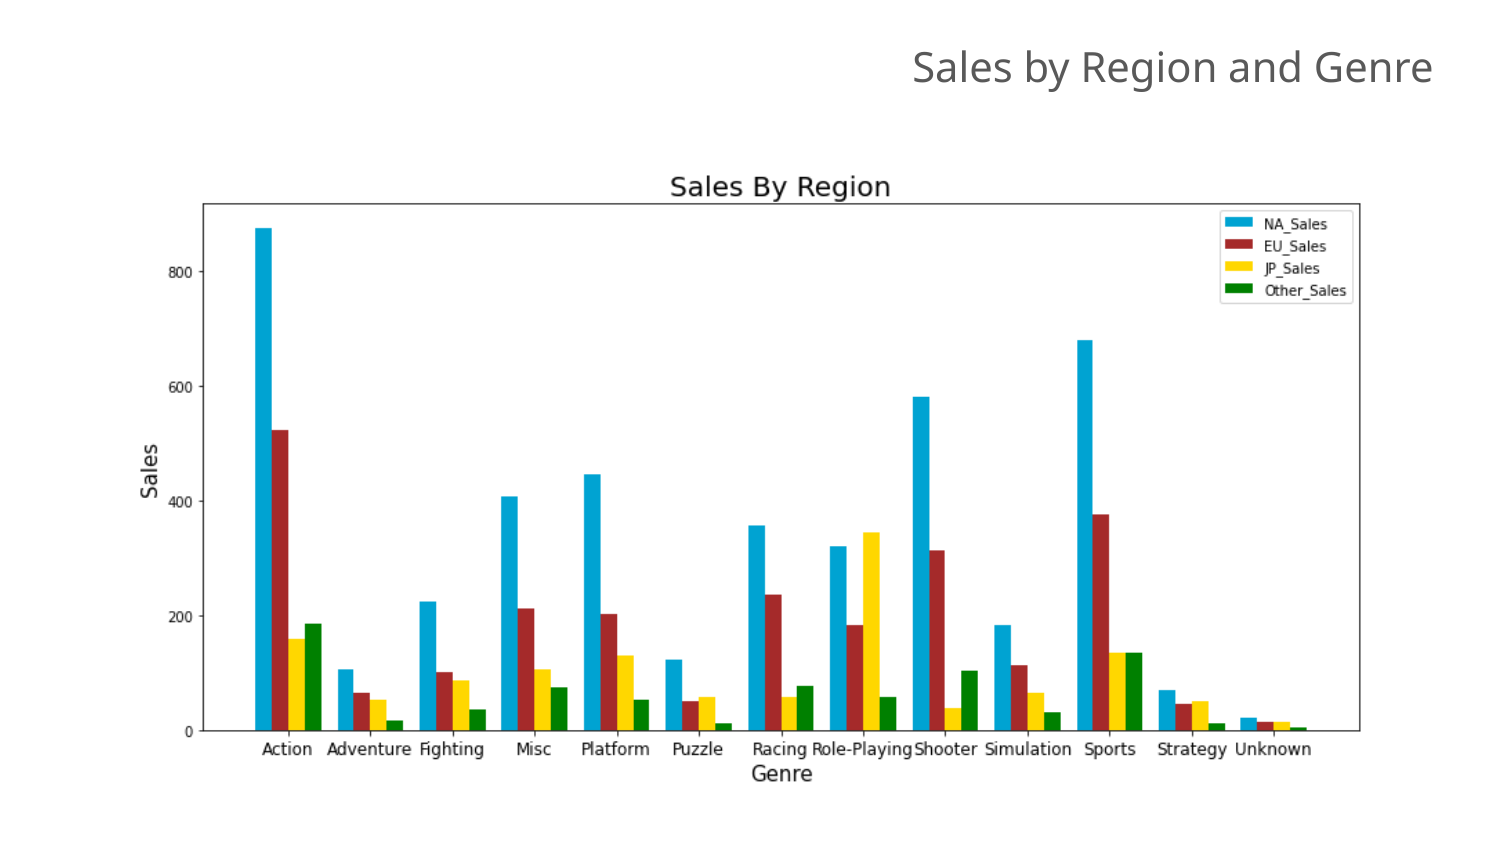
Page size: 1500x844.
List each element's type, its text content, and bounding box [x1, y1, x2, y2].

picture [131, 166, 1369, 794]
title Sales by Region and Genre [51, 18, 1449, 113]
